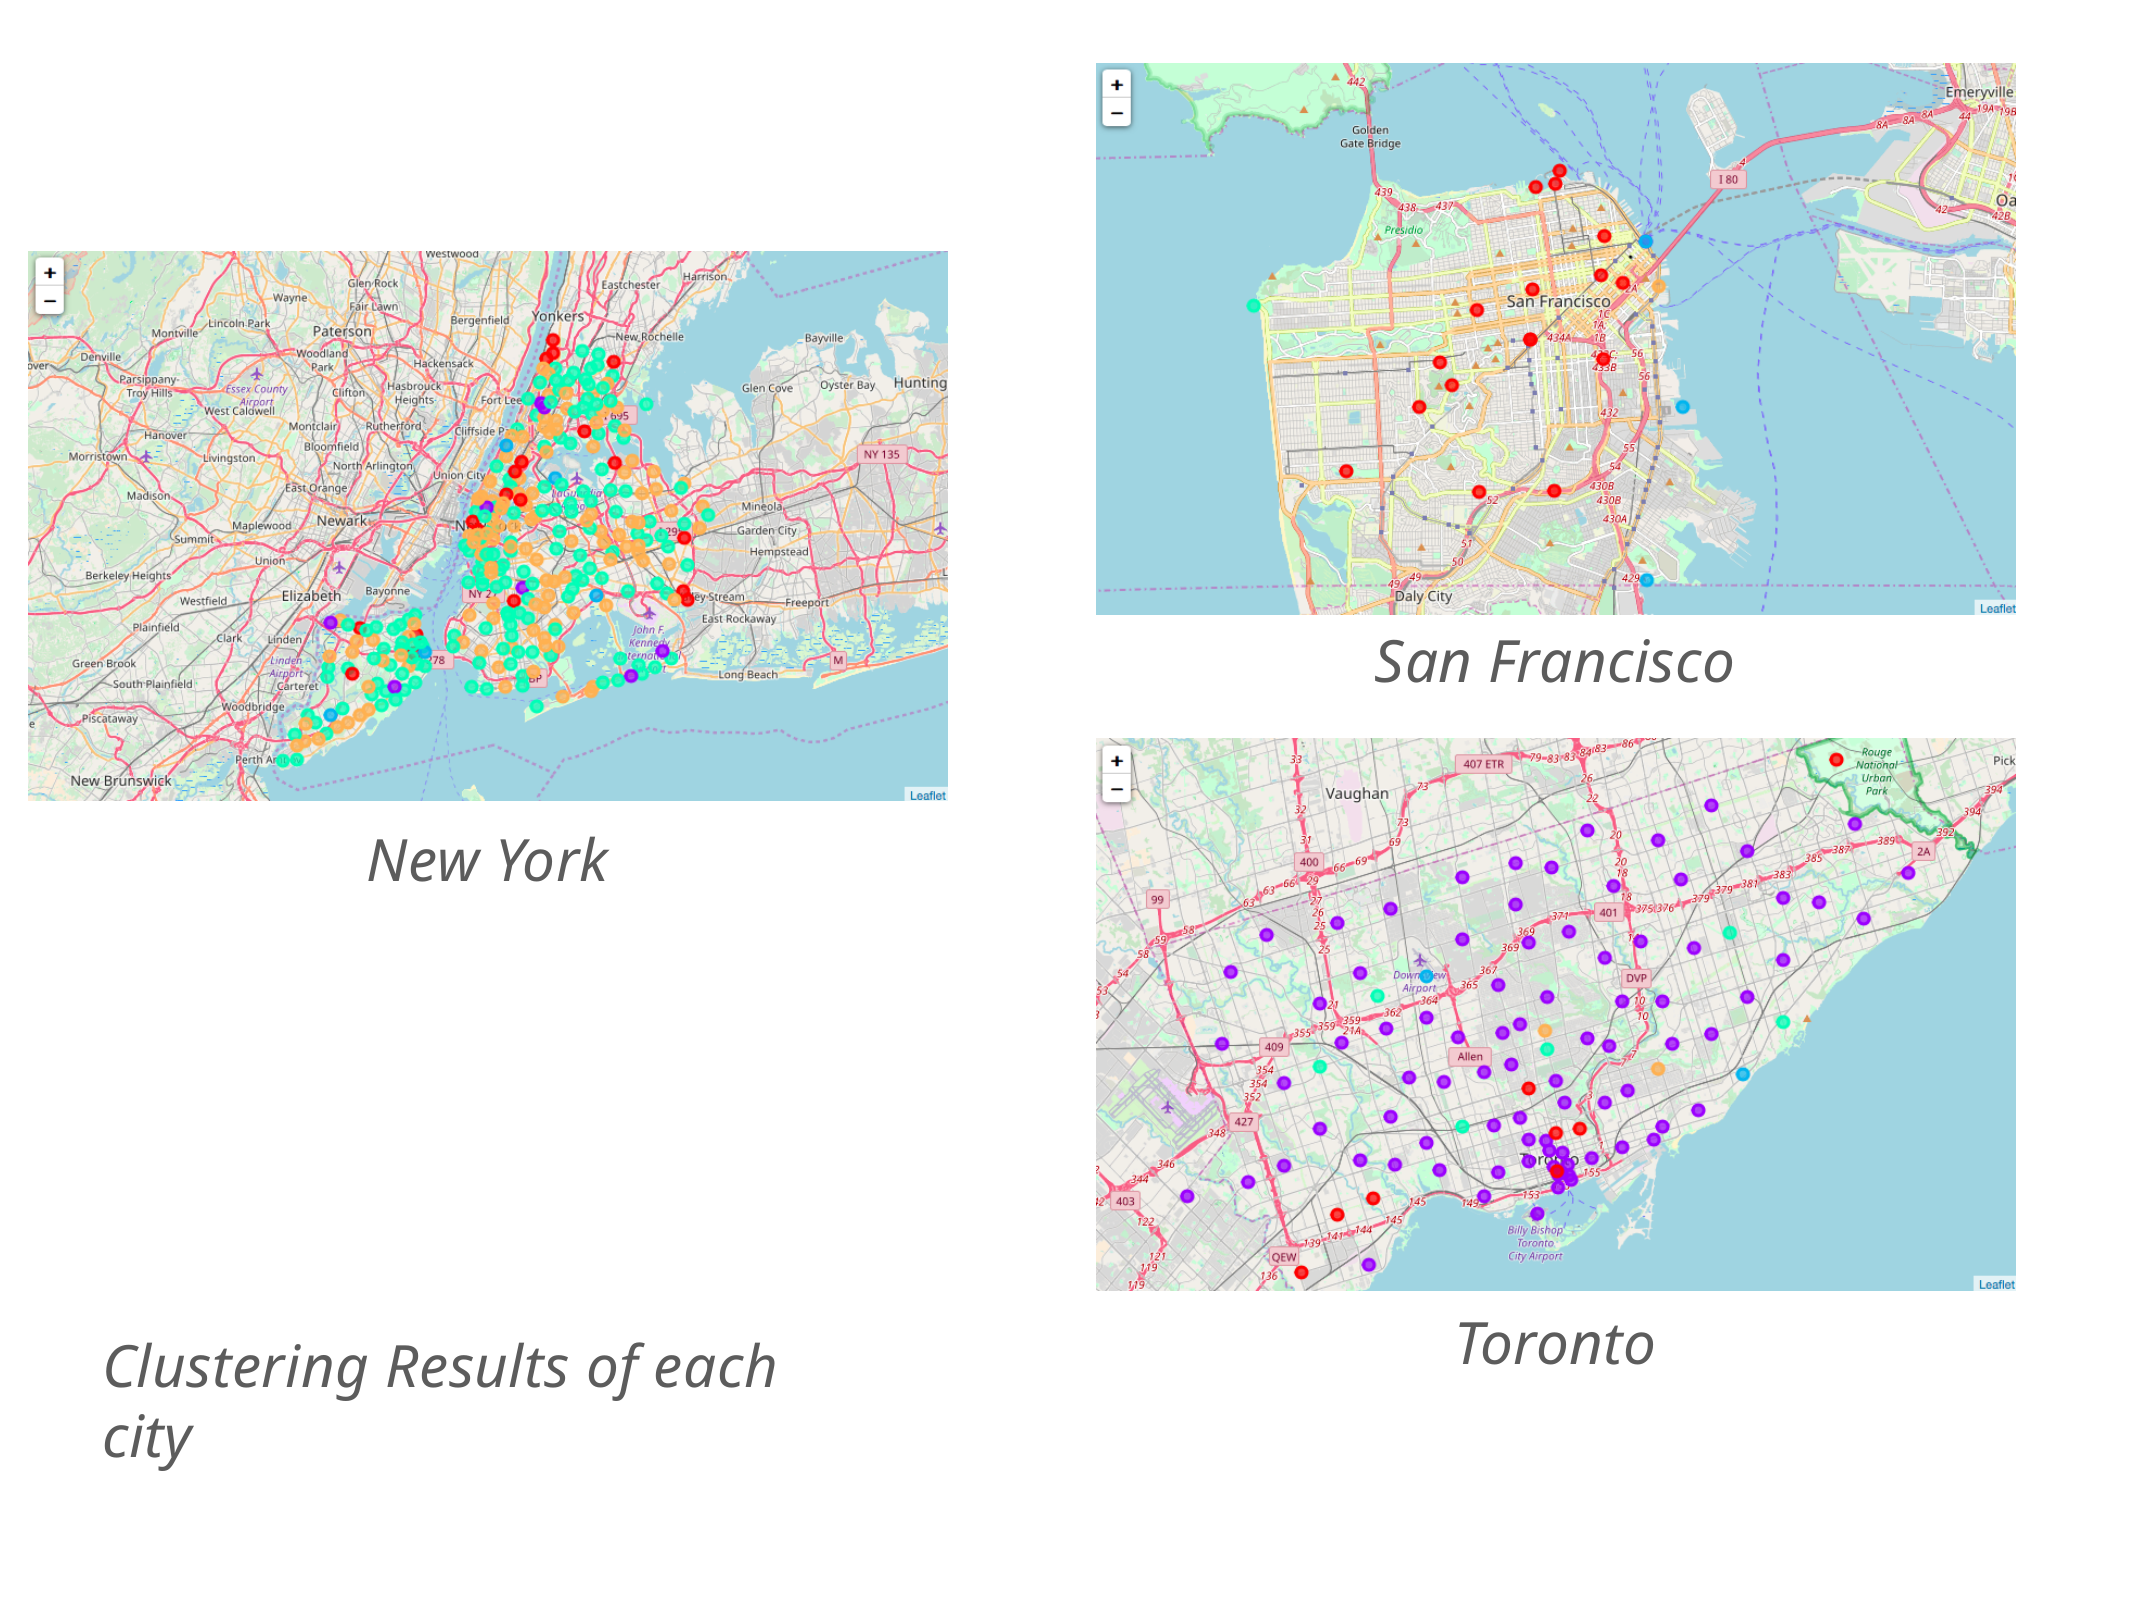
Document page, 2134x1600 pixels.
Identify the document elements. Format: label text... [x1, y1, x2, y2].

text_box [28, 251, 948, 907]
list Clustering Results of each city [93, 1320, 862, 1541]
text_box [1095, 63, 2016, 708]
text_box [1095, 737, 2016, 1390]
